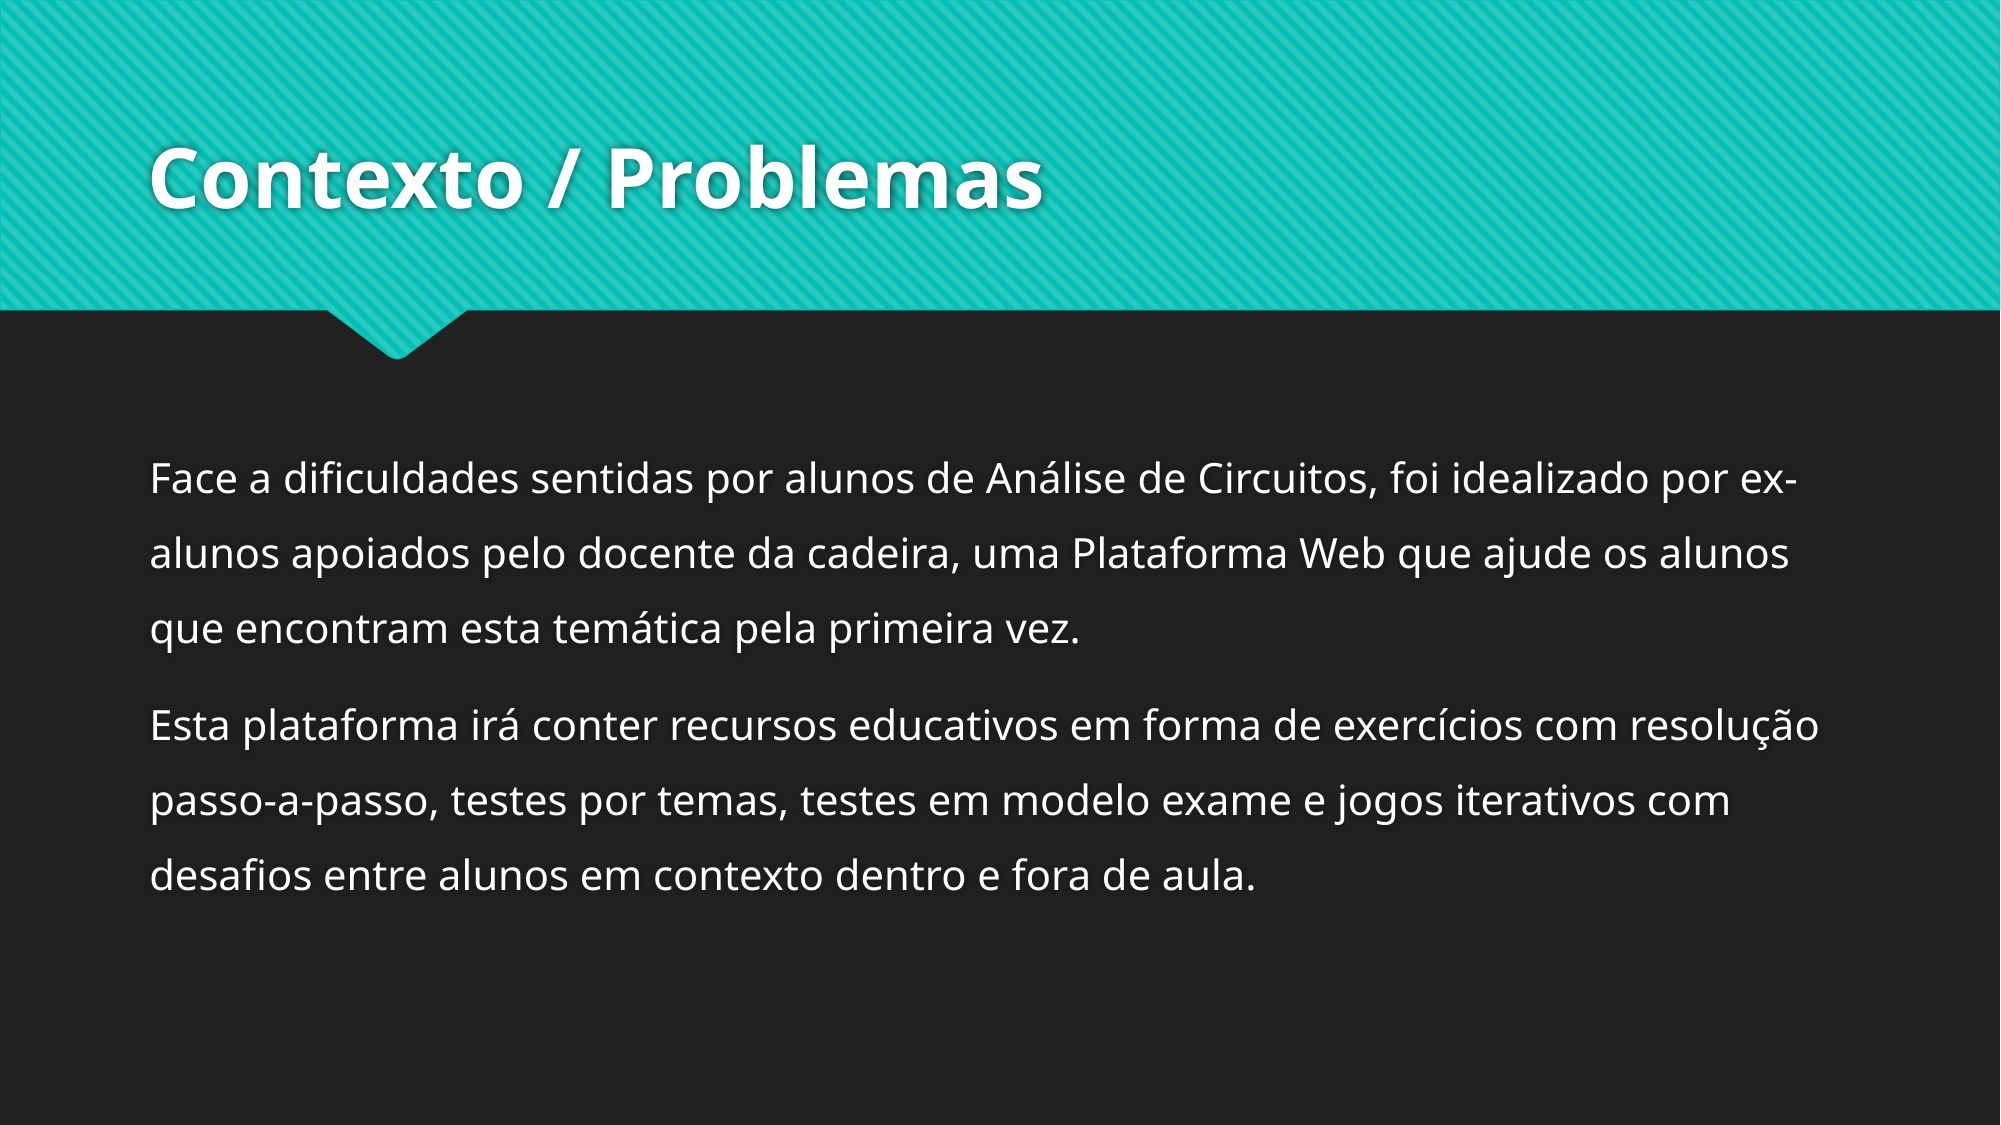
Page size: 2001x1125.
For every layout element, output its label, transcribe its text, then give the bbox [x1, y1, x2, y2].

title Contexto / Problemas [132, 73, 1868, 233]
list Face a dificuldades sentidas por alunos de Análise de Circuitos, foi idealizado por ex-alunos apoiados pelo docente da cadeira, uma Plataforma Web que ajude os alunos que encontram esta temática pela primeira vez. Esta plataforma irá conter recursos educativos em forma de exercícios com resolução passo-a-passo, testes por temas, testes em modelo exame e jogos iterativos com desafios entre alunos em contexto dentro e fora de aula. [134, 364, 1866, 962]
